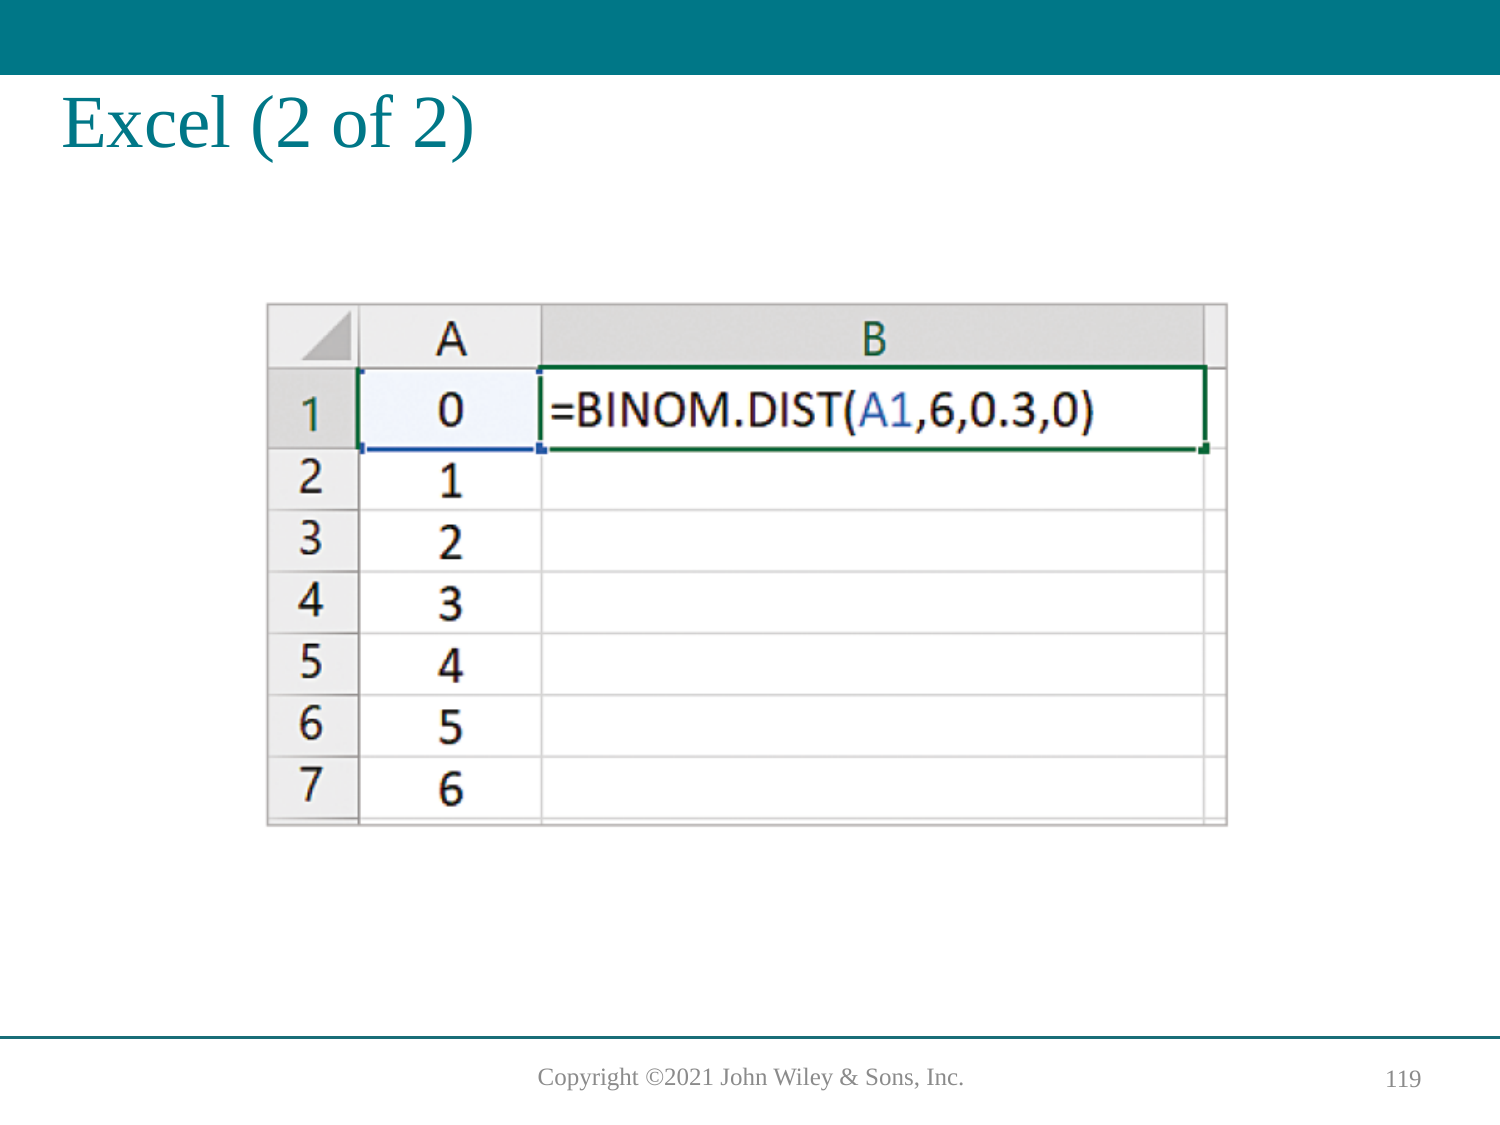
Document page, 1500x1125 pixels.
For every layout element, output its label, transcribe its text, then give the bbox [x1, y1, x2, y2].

picture [253, 290, 1247, 835]
title Excel (2 of 2) [46, 75, 1447, 263]
